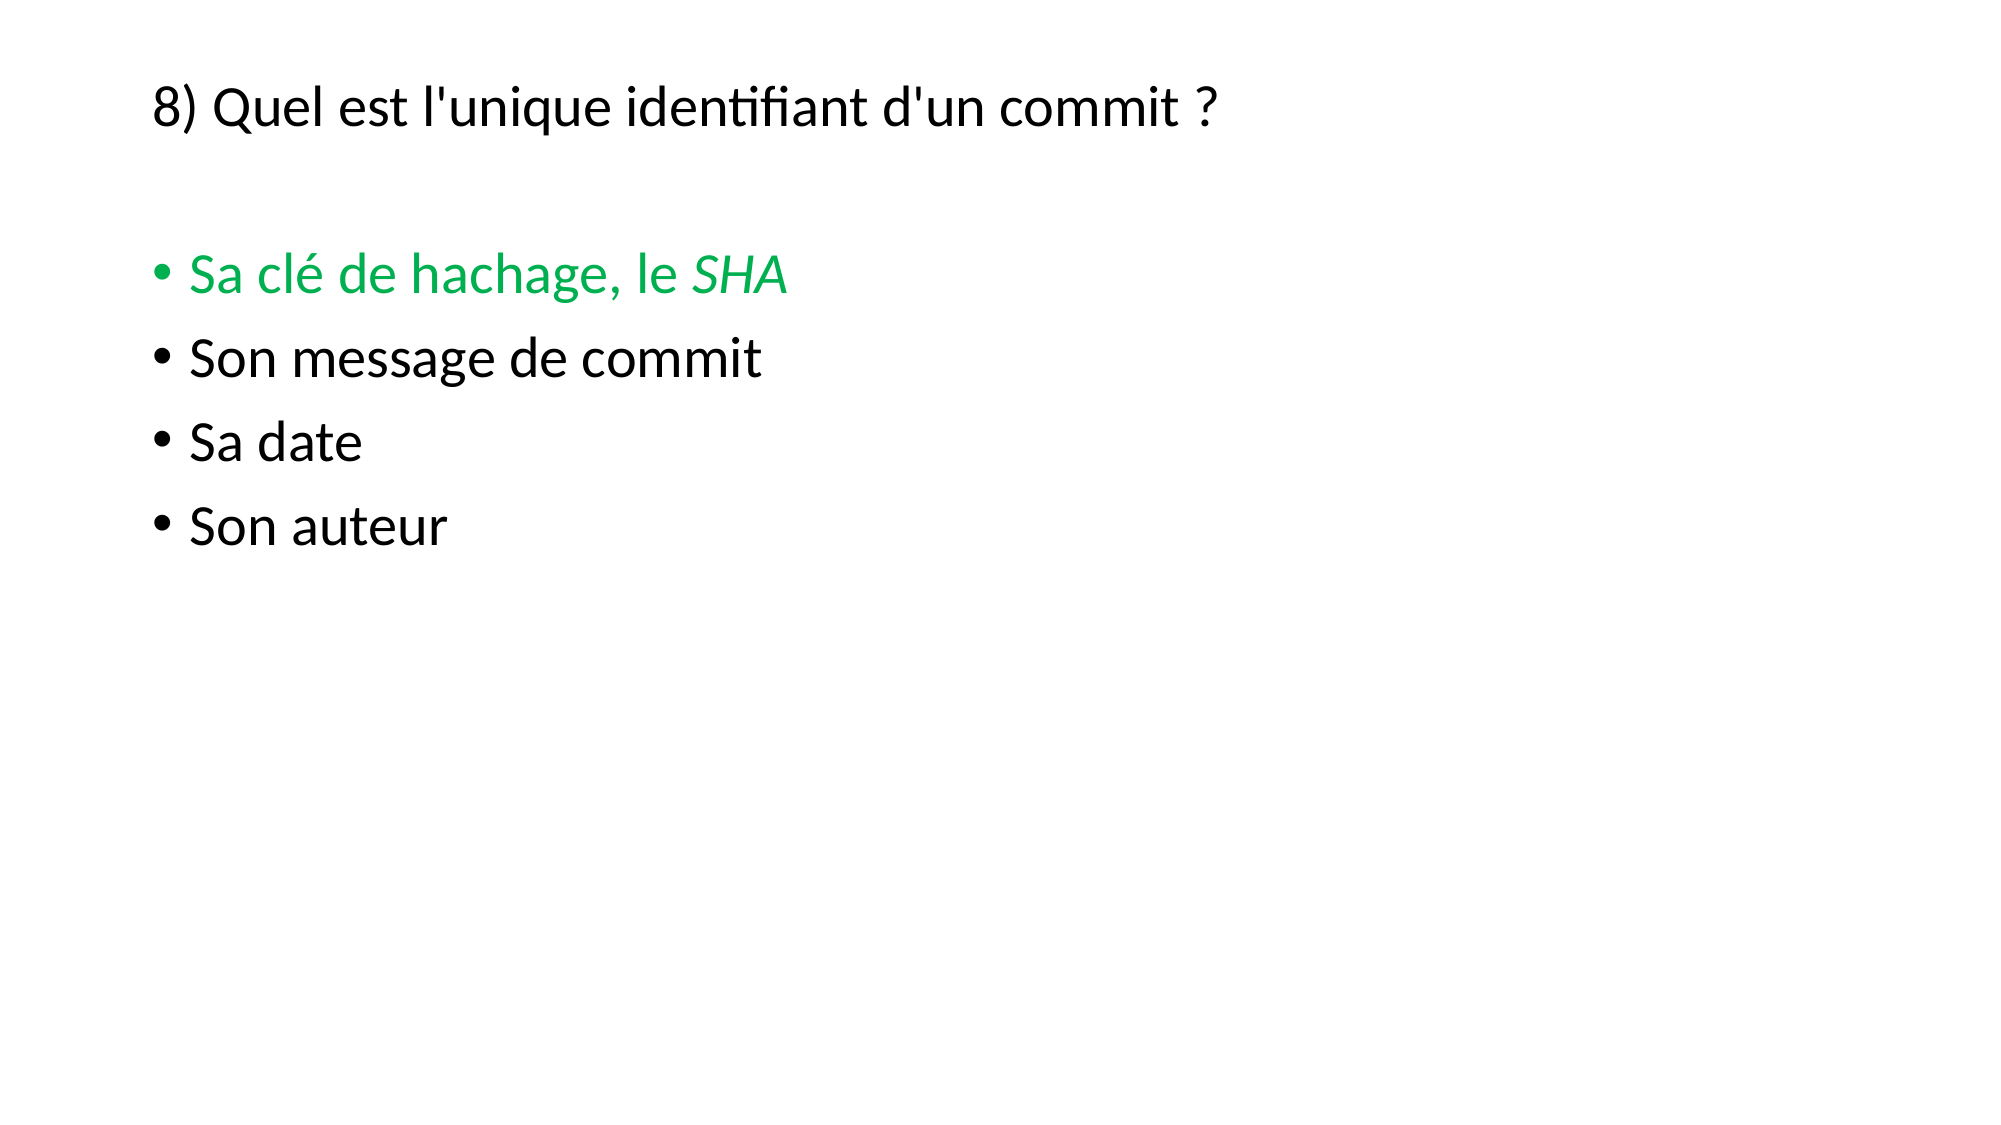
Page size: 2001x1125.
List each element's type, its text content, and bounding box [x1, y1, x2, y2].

list 8) Quel est l'unique identifiant d'un commit ? Sa clé de hachage, le SHA Son message de commit Sa date Son auteur [137, 68, 1863, 1014]
